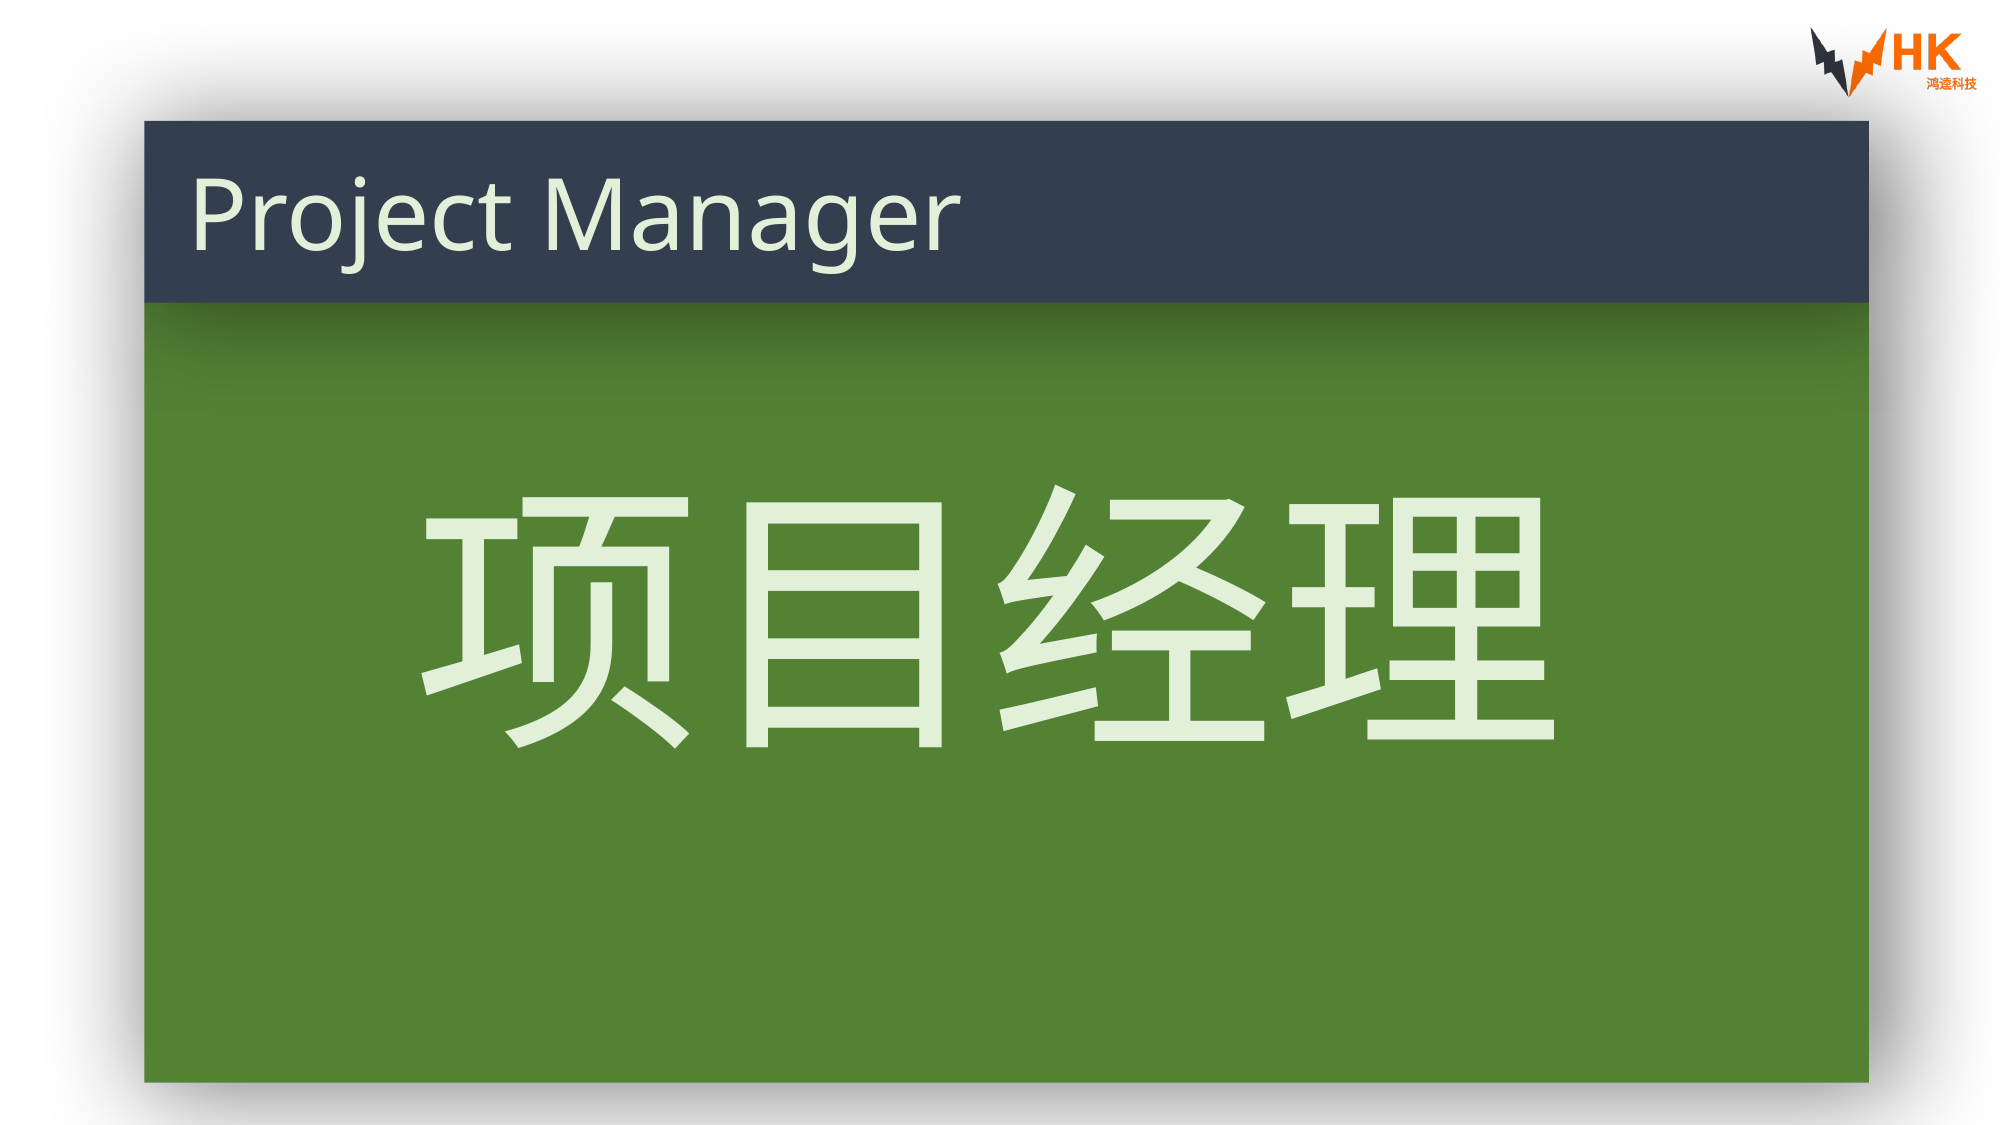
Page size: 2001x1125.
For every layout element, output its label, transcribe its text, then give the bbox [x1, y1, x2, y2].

text_box Project Manager [172, 143, 1031, 278]
text_box [143, 120, 1870, 304]
text_box 项目经理 [219, 432, 1758, 792]
text_box [143, 370, 1870, 1084]
picture [1795, 17, 1984, 112]
